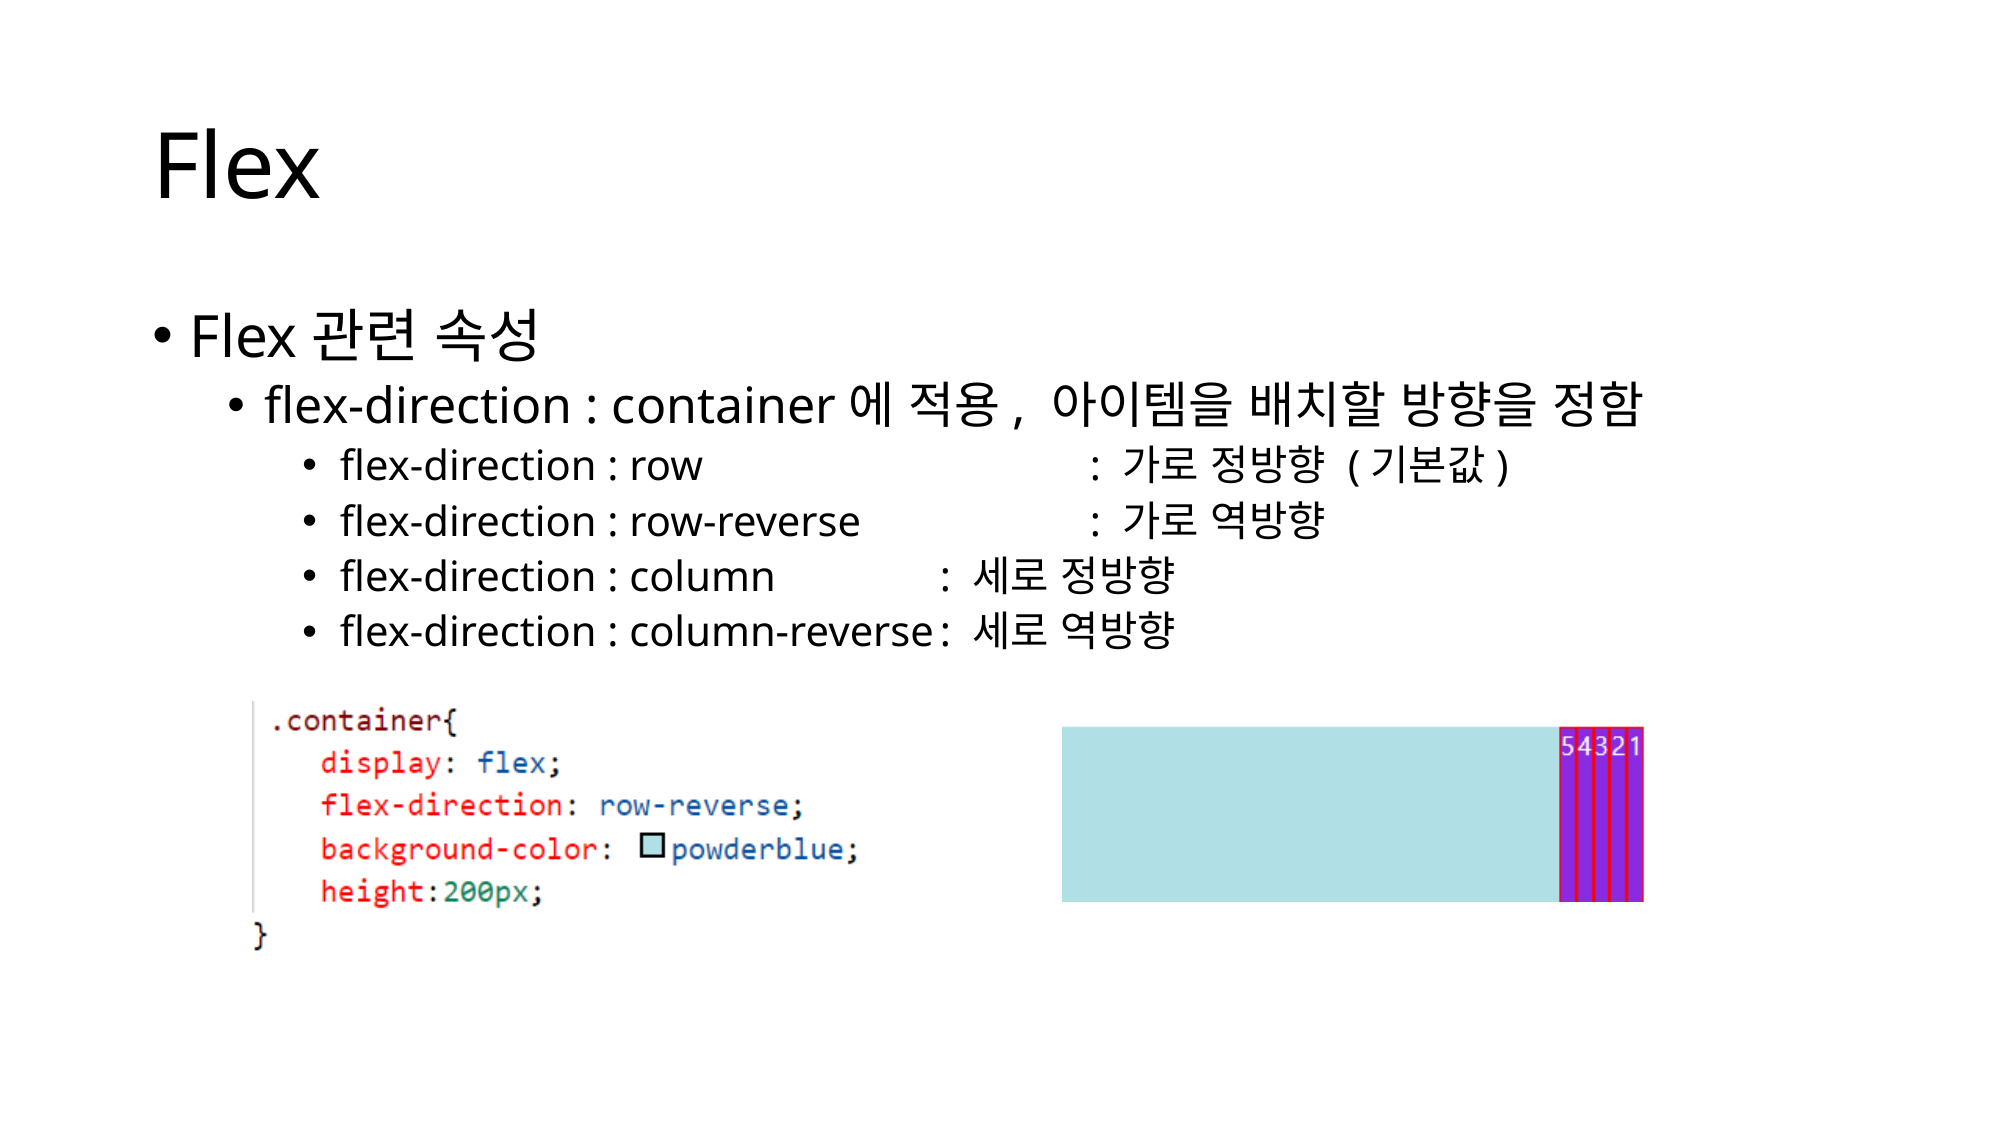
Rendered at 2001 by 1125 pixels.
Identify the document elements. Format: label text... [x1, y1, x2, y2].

picture [1062, 724, 1655, 902]
picture [252, 701, 886, 960]
list Flex관련 속성 flex-direction : container에 적용, 아이템을 배치할 방향을 정함 flex-direction : row : 가로 정방향 (기본값) flex-direction : row-reverse : 가로 역방향 flex-direction : column : 세로 정방향 flex-direction : column-reverse : 세로 역방향 [137, 299, 1863, 1014]
title Flex [137, 59, 1863, 278]
